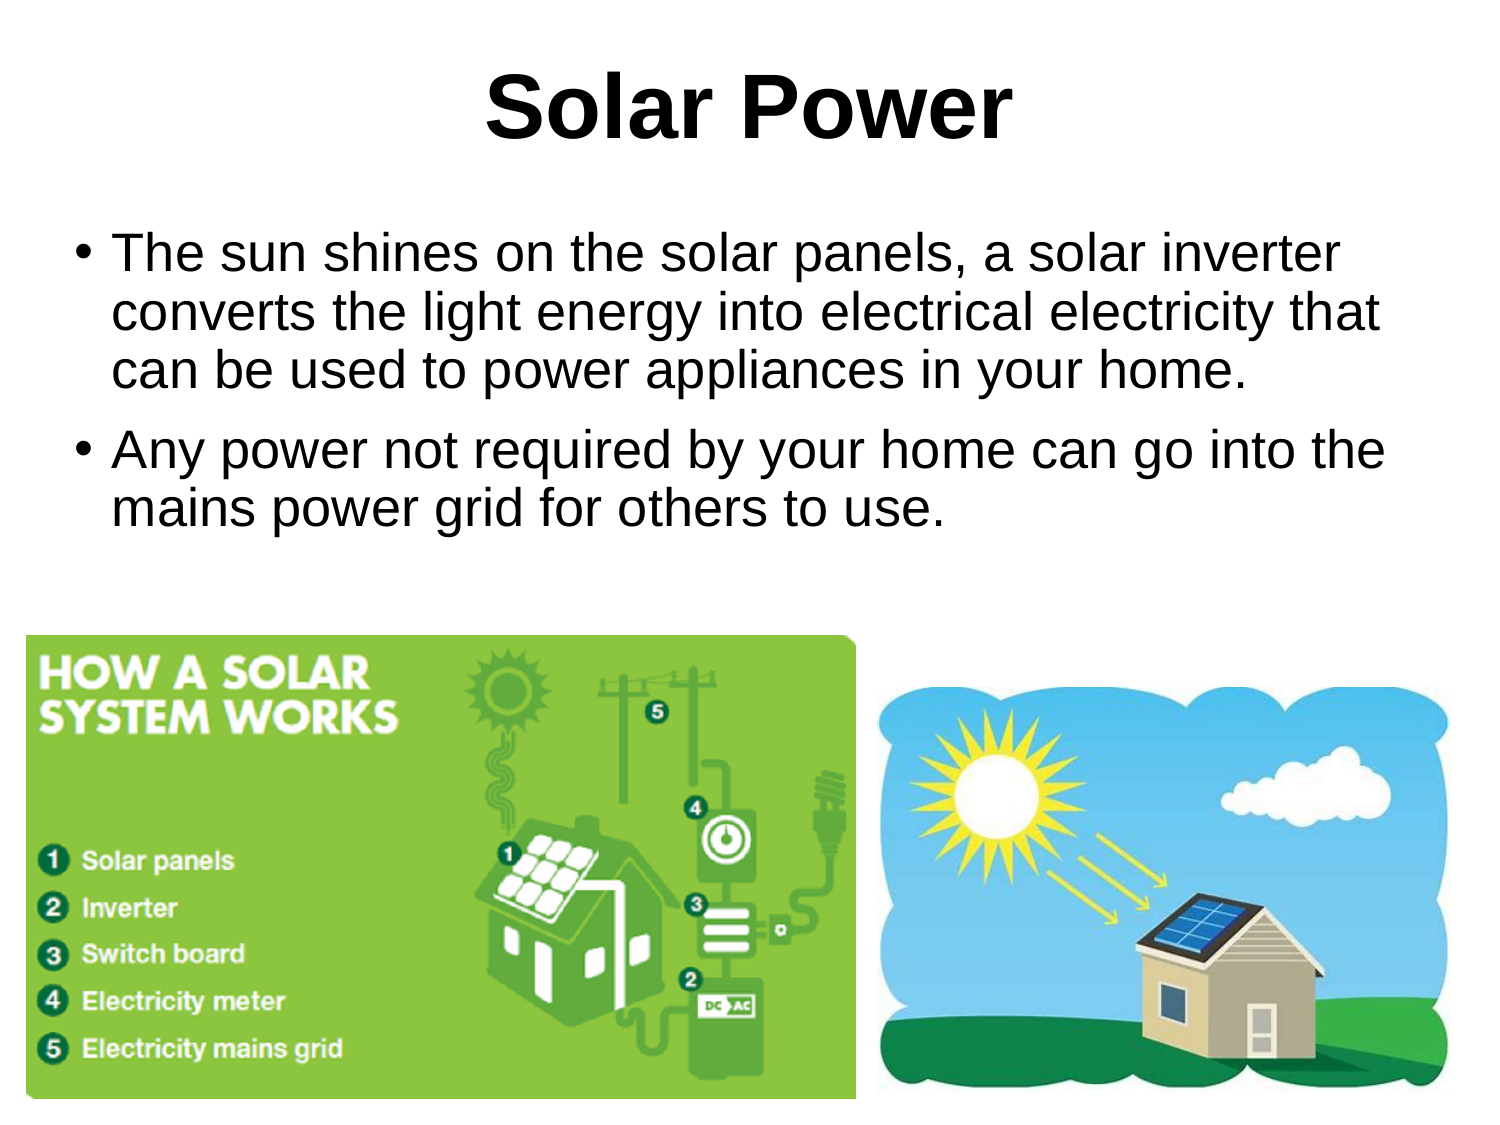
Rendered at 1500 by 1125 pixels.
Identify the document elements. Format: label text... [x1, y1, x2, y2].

picture [877, 687, 1451, 1095]
title Solar Power [103, 0, 1397, 217]
list The sun shines on the solar panels, a solar inverter converts the light energy into electrical electricity that can be used to power appliances in your home. Any power not required by your home can go into the mains power grid for others to use. [59, 217, 1450, 629]
picture [26, 635, 856, 1102]
